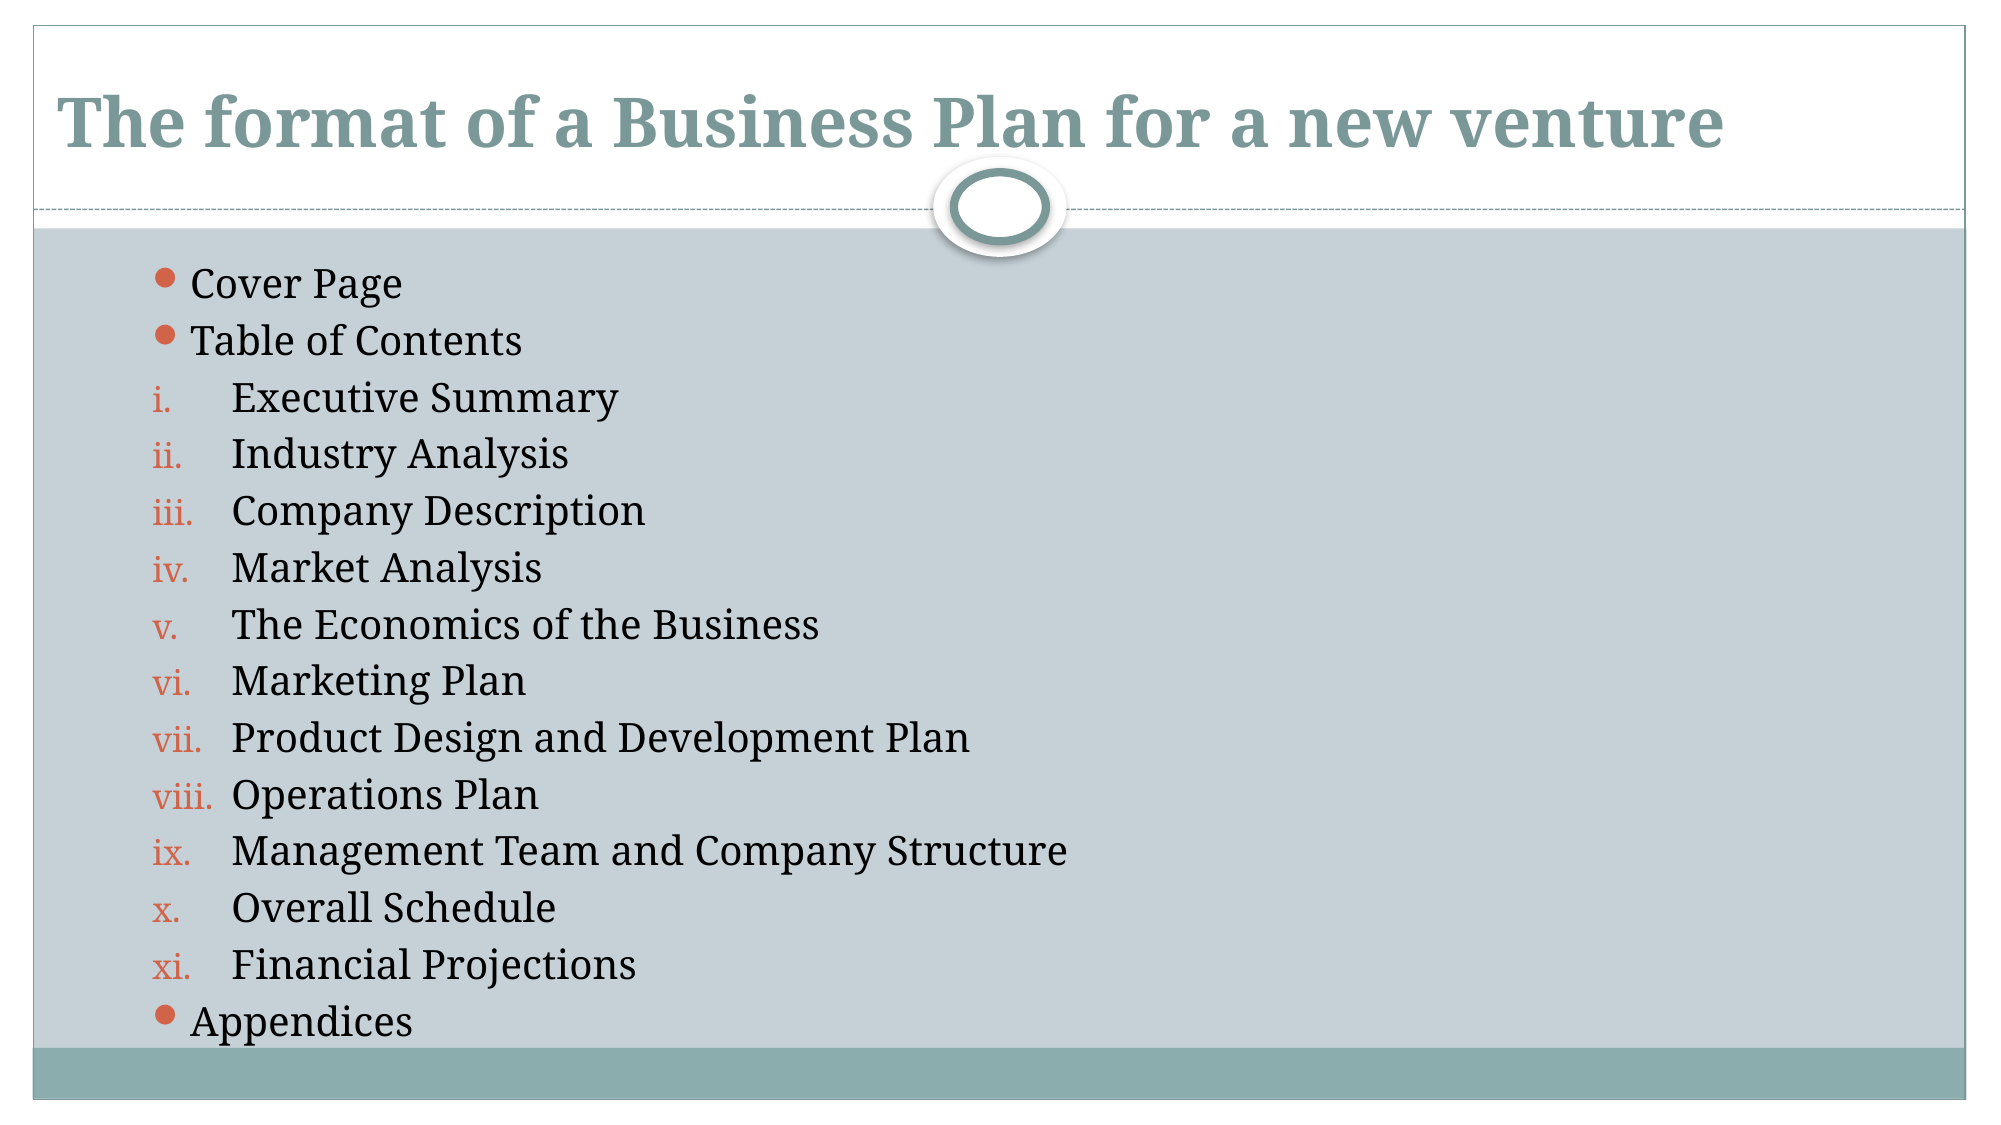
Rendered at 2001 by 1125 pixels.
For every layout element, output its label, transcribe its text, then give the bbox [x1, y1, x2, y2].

list Cover Page Table of Contents Executive Summary Industry Analysis Company Description Market Analysis The Economics of the Business Marketing Plan Product Design and Development Plan Operations Plan Management Team and Company Structure Overall Schedule Financial Projections Appendices [137, 251, 1863, 1057]
title The format of a Business Plan for a new venture [42, 59, 1955, 169]
